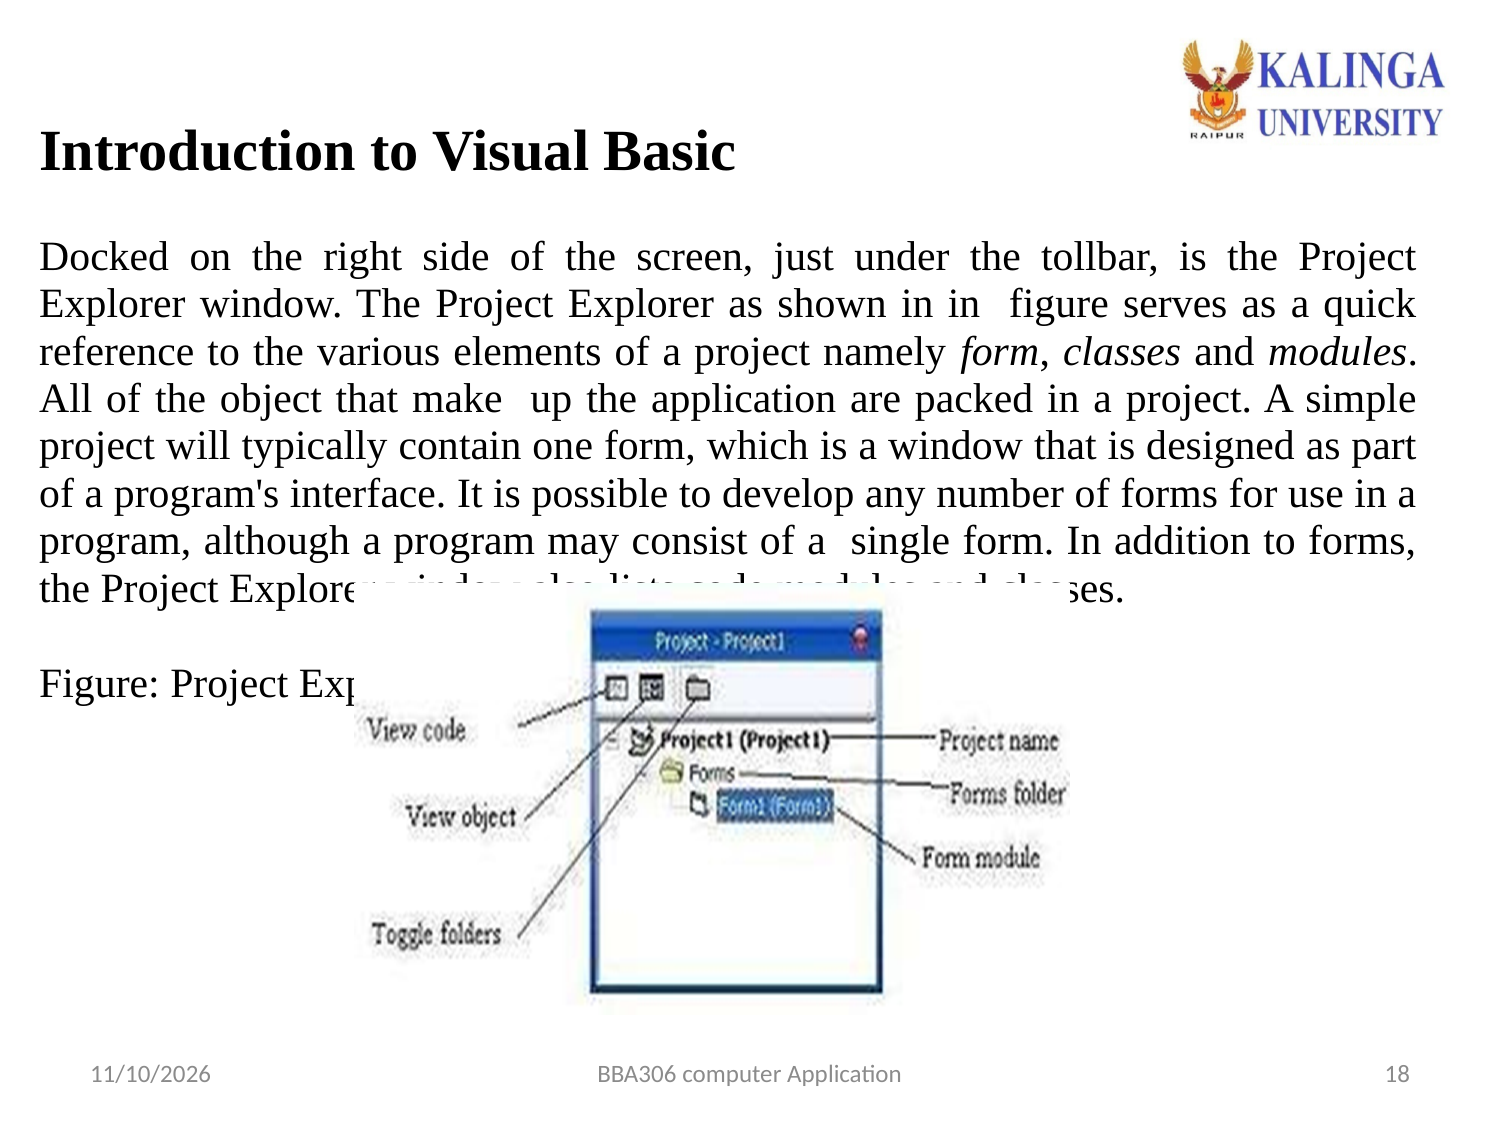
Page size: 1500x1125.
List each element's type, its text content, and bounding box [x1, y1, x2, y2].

text_box Introduction to Visual Basic Docked on the right side of the screen, just under the tollbar, is the Project Explorer window. The Project Explorer as shown in in figure serves as a quick reference to the various elements of a project namely form, classes and modules. All of the object that make up the application are packed in a project. A simple project will typically contain one form, which is a window that is designed as part of a program's interface. It is possible to develop any number of forms for use in a program, although a program may consist of a single form. In addition to forms, the Project Explorer window also lists code modules and classes. Figure: Project Explorer [37, 109, 1418, 850]
footer BBA306 computer Application [512, 1042, 988, 1103]
picture [354, 583, 1070, 1016]
slide_number 18 [1074, 1042, 1425, 1103]
picture [1174, 37, 1455, 151]
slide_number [75, 1042, 425, 1103]
